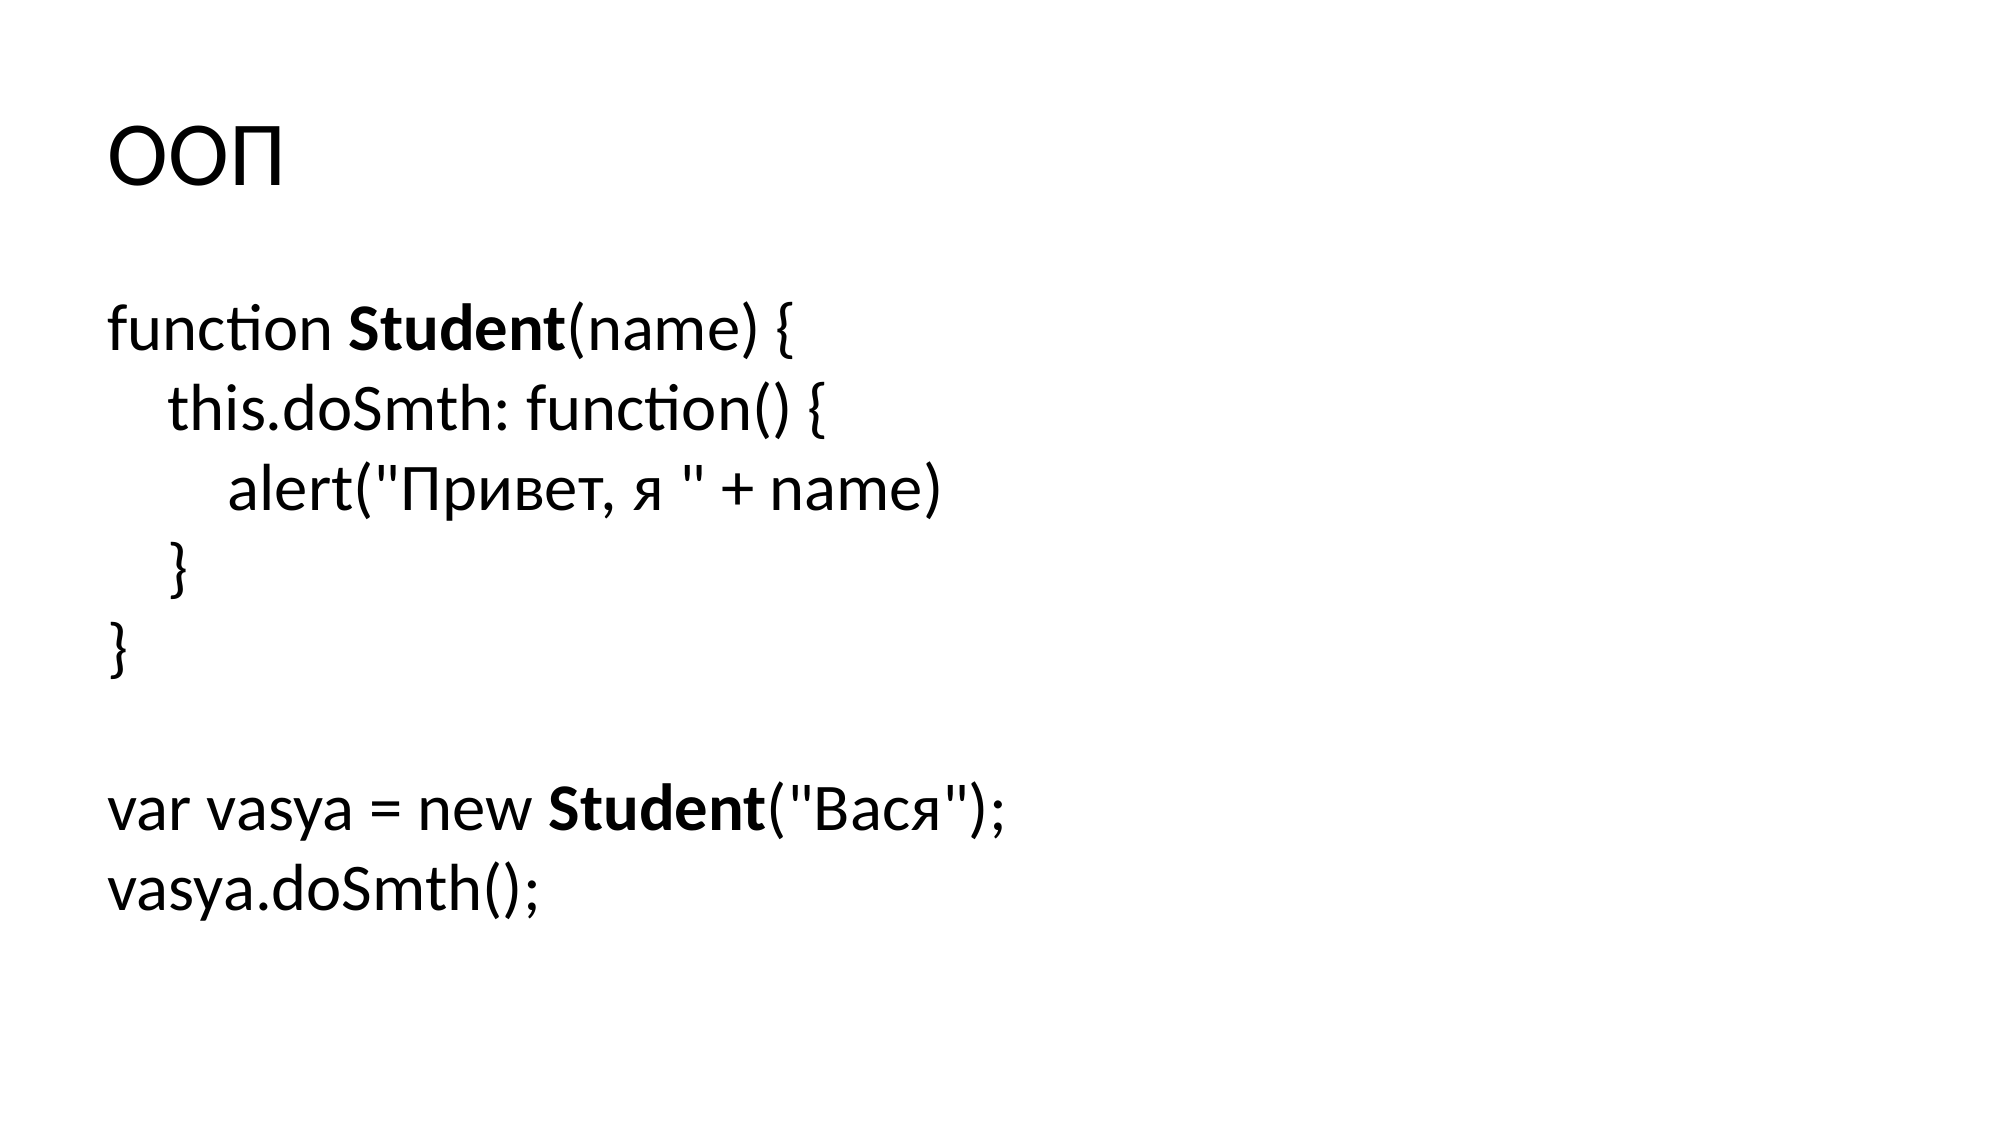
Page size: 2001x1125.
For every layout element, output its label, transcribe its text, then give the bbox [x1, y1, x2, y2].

text_box ООП function Student(name) { this.doSmth: function() { alert("Привет, я " + name) } } var vasya = new Student("Вася"); vasya.doSmth(); [92, 86, 1836, 931]
